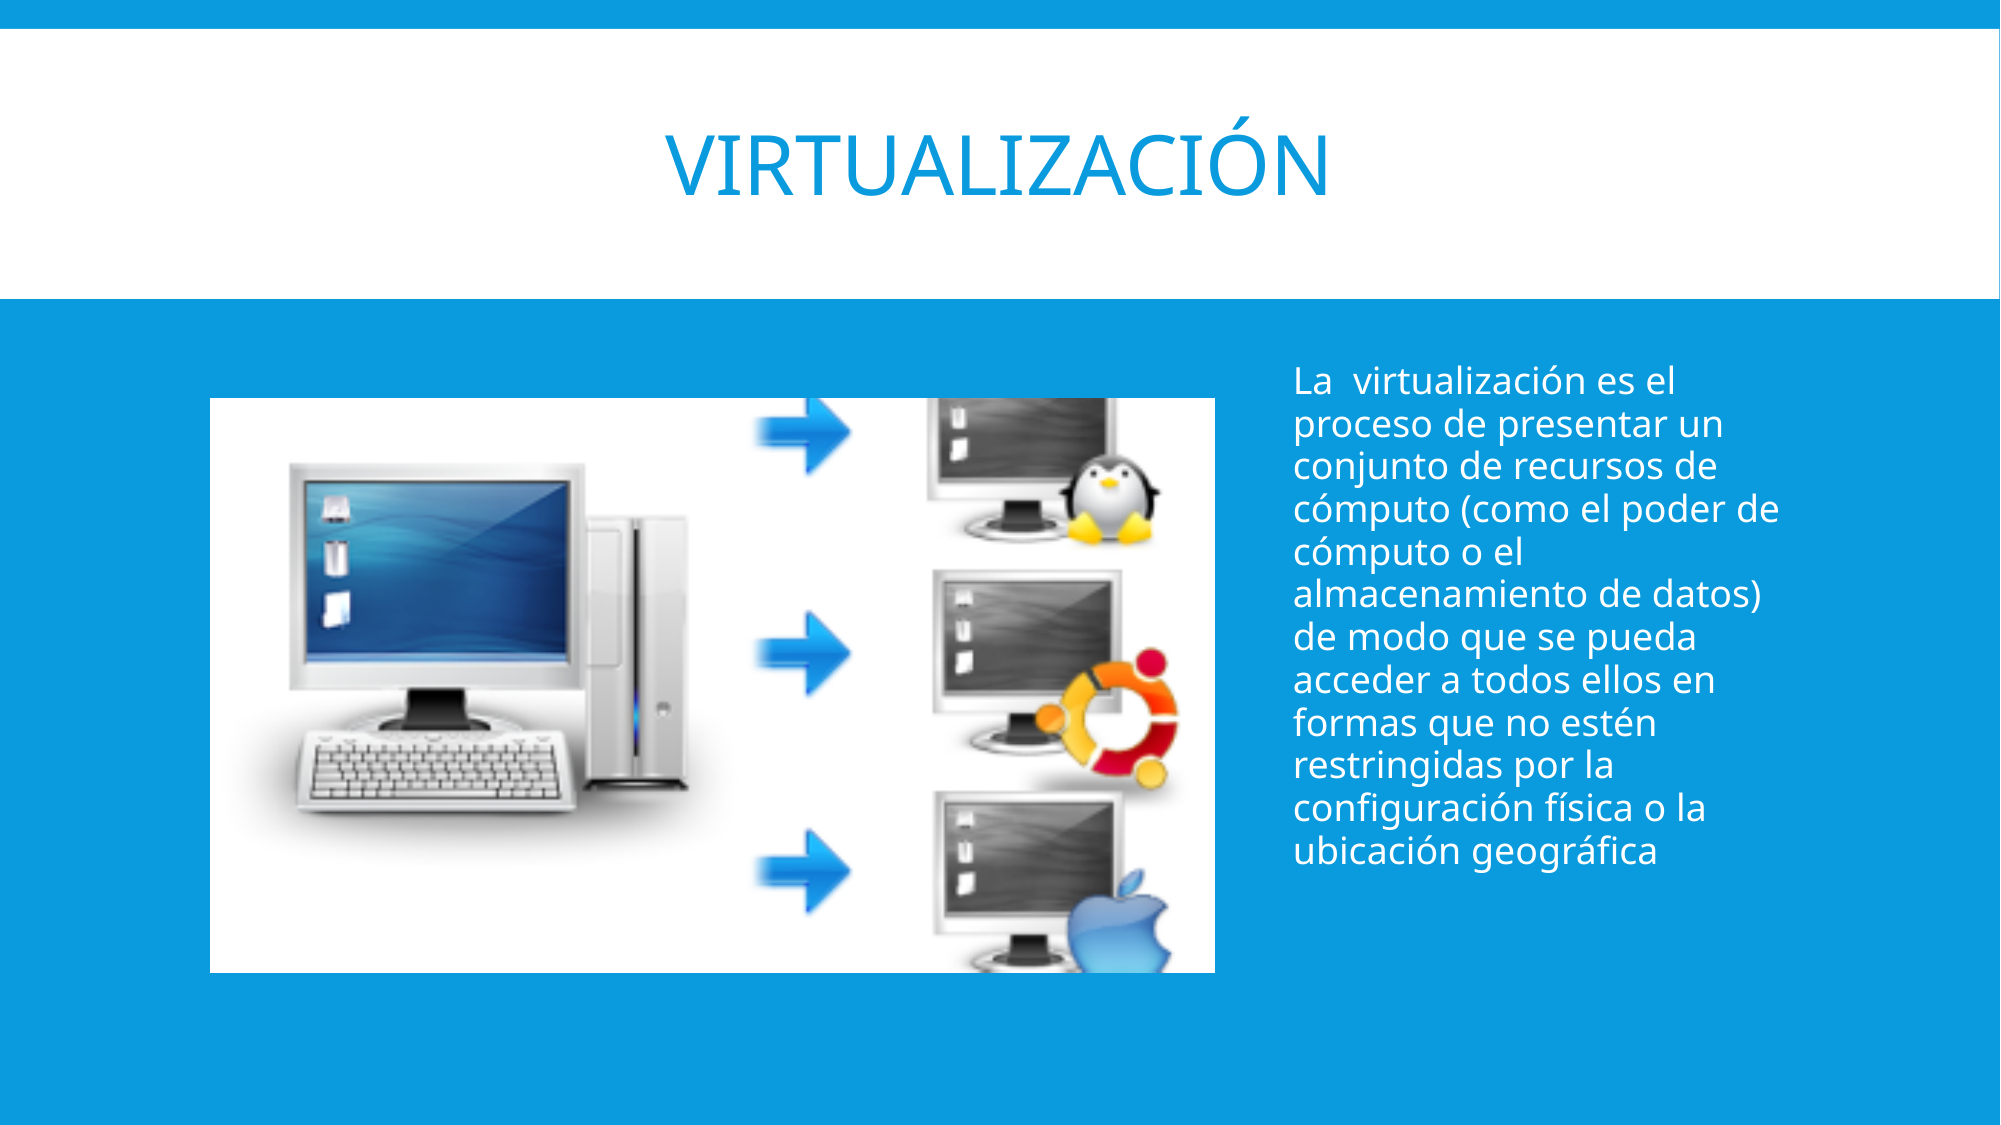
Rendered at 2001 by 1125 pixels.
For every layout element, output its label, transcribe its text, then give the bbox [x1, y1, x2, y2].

list La virtualización es el proceso de presentar un conjunto de recursos de cómputo (como el poder de cómputo o el almacenamiento de datos) de modo que se pueda acceder a todos ellos en formas que no estén restringidas por la configuración física o la ubicación geográfica [1278, 352, 1803, 916]
picture [211, 399, 1214, 972]
title VIRTUALIZACIÓN [197, 46, 1803, 295]
